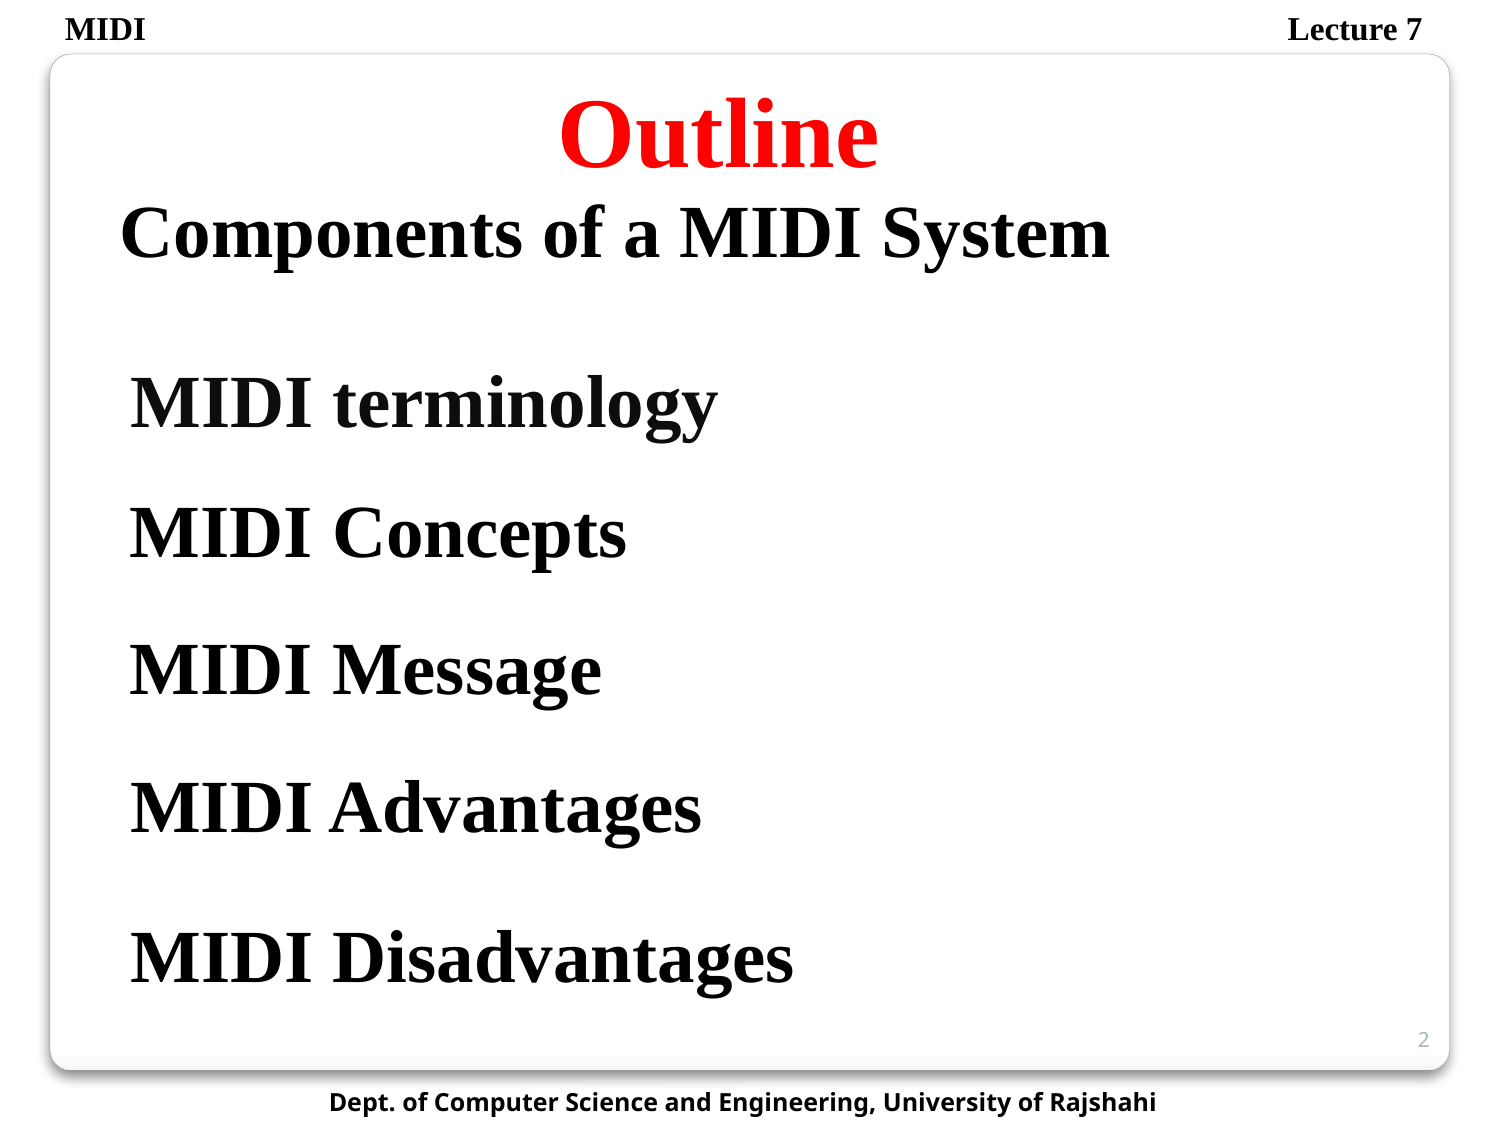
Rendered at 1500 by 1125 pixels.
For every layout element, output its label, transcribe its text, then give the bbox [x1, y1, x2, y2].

slide_number 2 [1369, 1002, 1445, 1063]
text_box MIDI Message [115, 612, 618, 718]
text_box MIDI terminology [115, 299, 735, 450]
text_box MIDI Disadvantages [115, 899, 811, 1005]
text_box MIDI Concepts [115, 474, 643, 580]
text_box Dept. of Computer Science and Engineering, University of Rajshahi [74, 1079, 1413, 1125]
text_box Outline [449, 0, 988, 195]
text_box MIDI [50, 0, 400, 55]
text_box Lecture 7 [1137, 0, 1438, 55]
text_box MIDI Advantages [115, 749, 719, 855]
text_box Components of a MIDI System [104, 174, 1127, 280]
